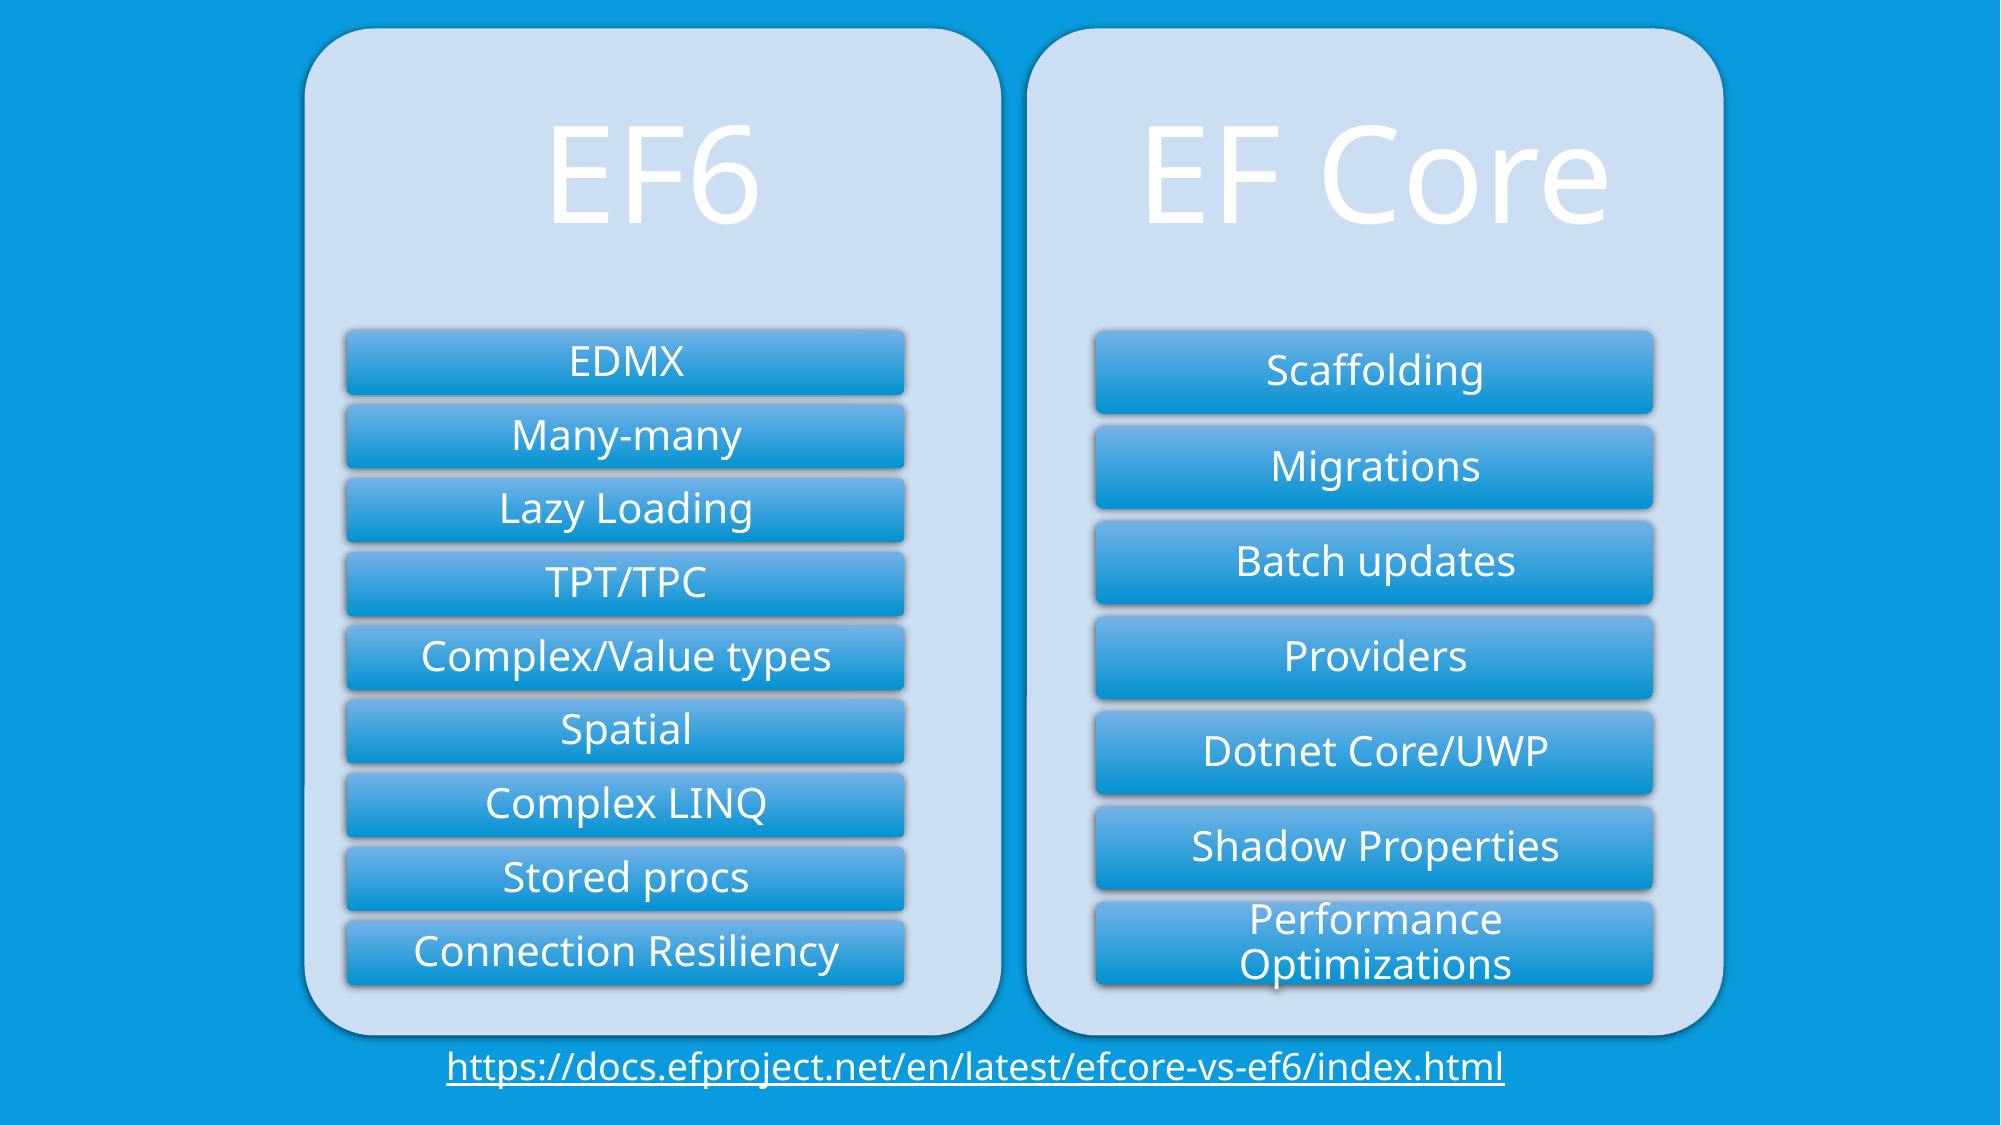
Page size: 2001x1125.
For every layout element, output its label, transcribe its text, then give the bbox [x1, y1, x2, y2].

text_box https://docs.efproject.net/en/latest/efcore-vs-ef6/index.html [431, 1046, 1530, 1102]
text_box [276, 28, 1724, 1036]
